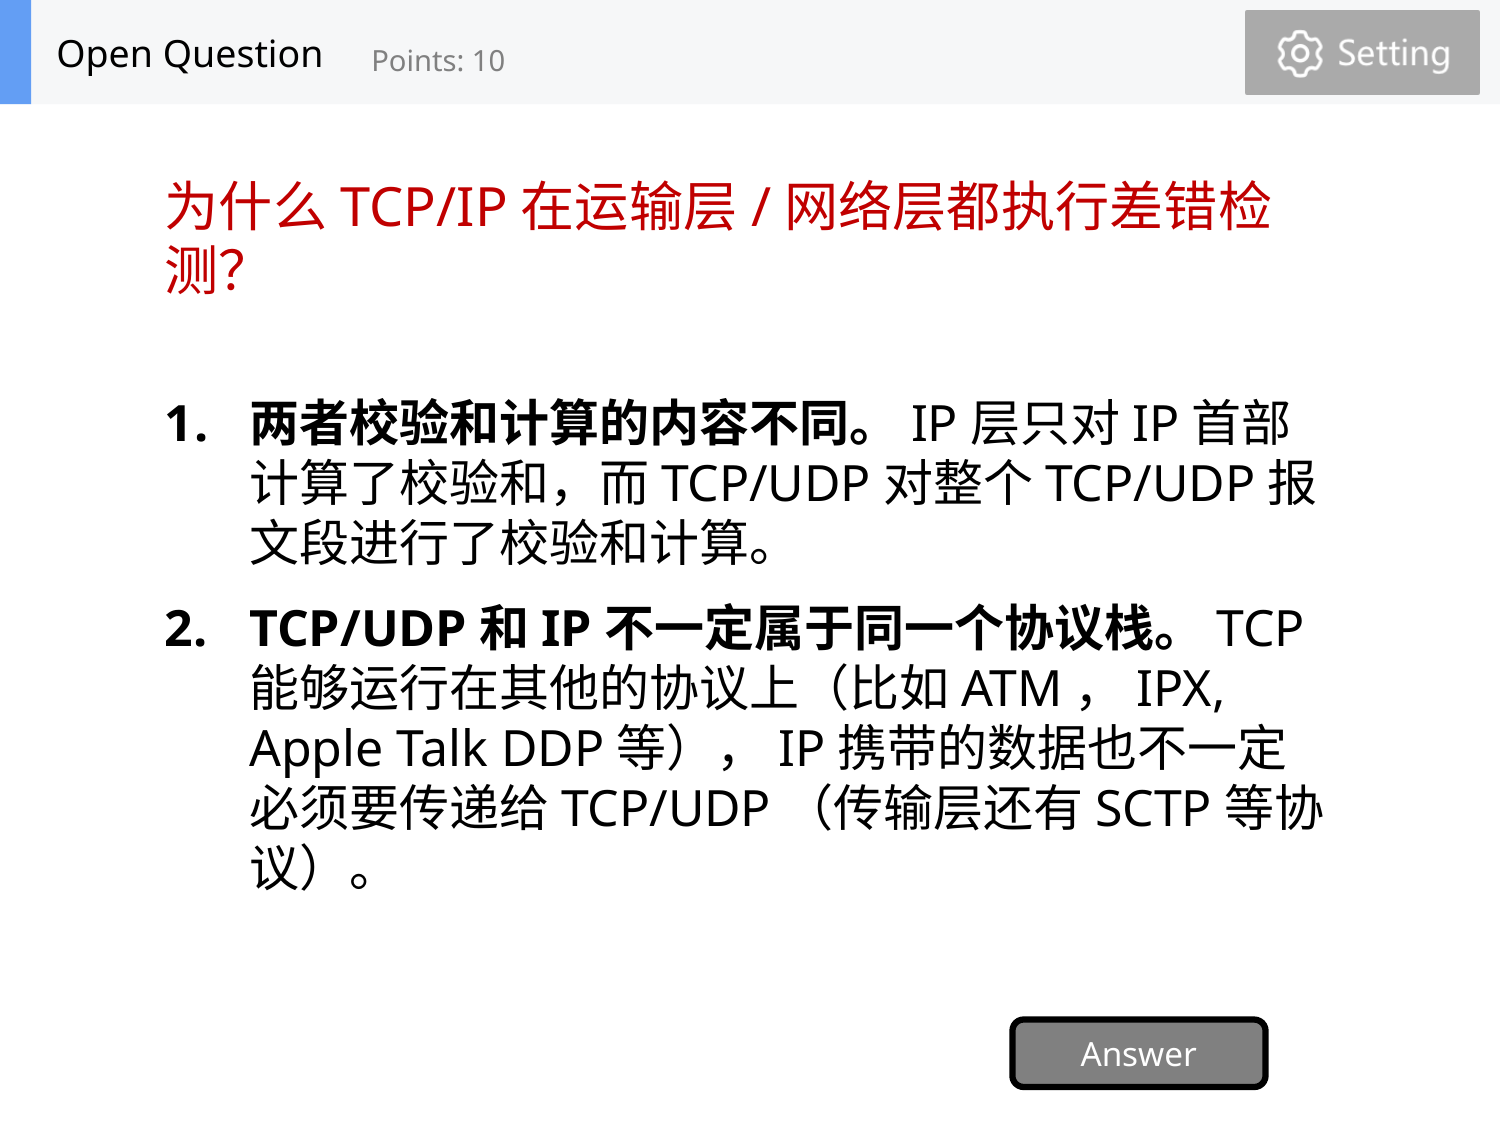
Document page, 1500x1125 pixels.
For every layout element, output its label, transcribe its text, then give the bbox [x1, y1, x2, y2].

picture [1245, 10, 1480, 95]
text_box Answer [1010, 1017, 1268, 1090]
text_box 为什么TCP/IP在运输层/网络层都执行差错检测？ 两者校验和计算的内容不同。IP层只对IP首部计算了校验和，而TCP/UDP对整个TCP/UDP报文段进行了校验和计算。 TCP/UDP和IP不一定属于同一个协议栈。TCP能够运行在其他的协议上（比如ATM，IPX, Apple Talk DDP等），IP携带的数据也不一定必须要传递给TCP/UDP（传输层还有SCTP等协议）。 [149, 225, 1350, 843]
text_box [0, 0, 1500, 105]
